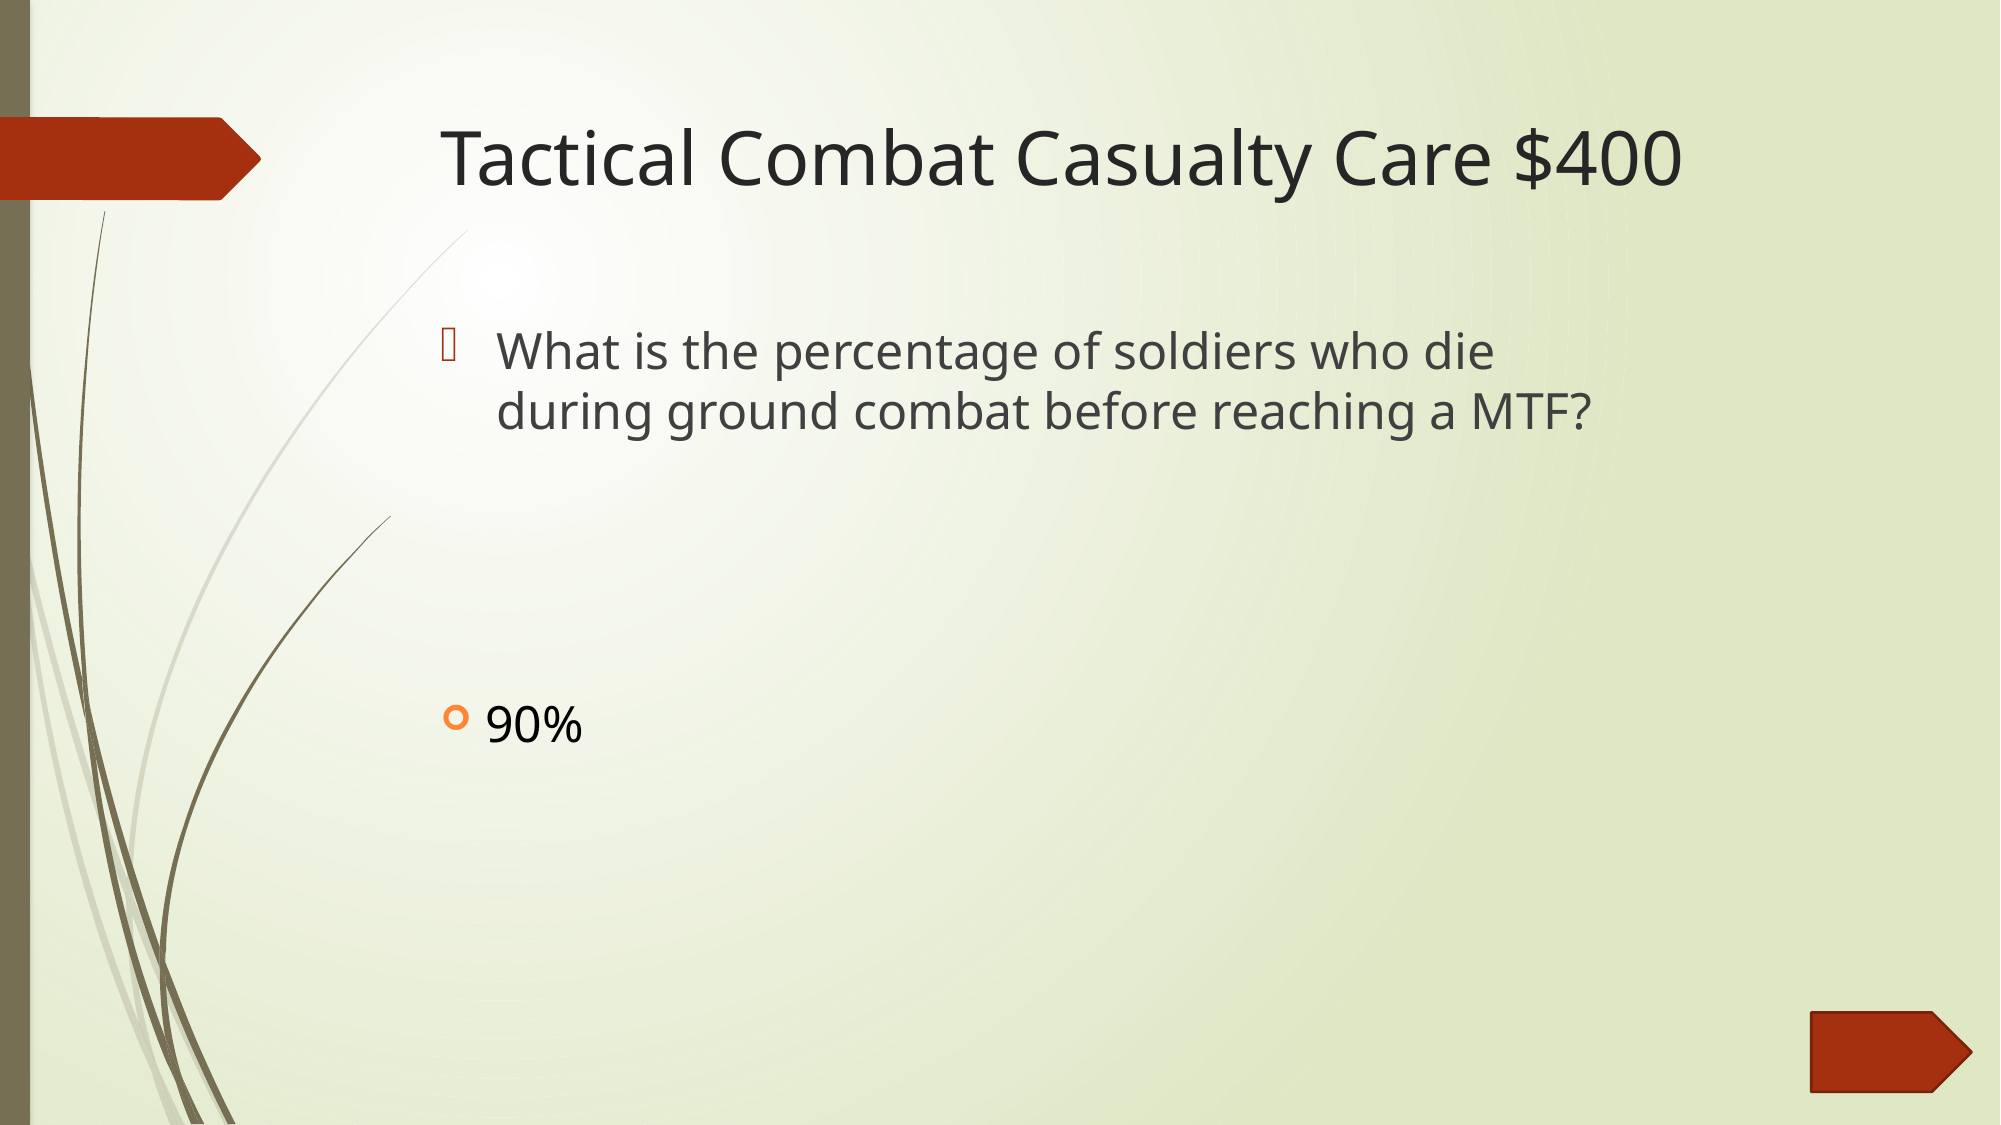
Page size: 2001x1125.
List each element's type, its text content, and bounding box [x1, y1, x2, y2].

text_box 90% [425, 685, 599, 760]
text_box [1809, 1011, 1973, 1094]
list What is the percentage of soldiers who die during ground combat before reaching a MTF? [425, 312, 1651, 475]
title Tactical Combat Casualty Care $400 [425, 102, 1888, 313]
